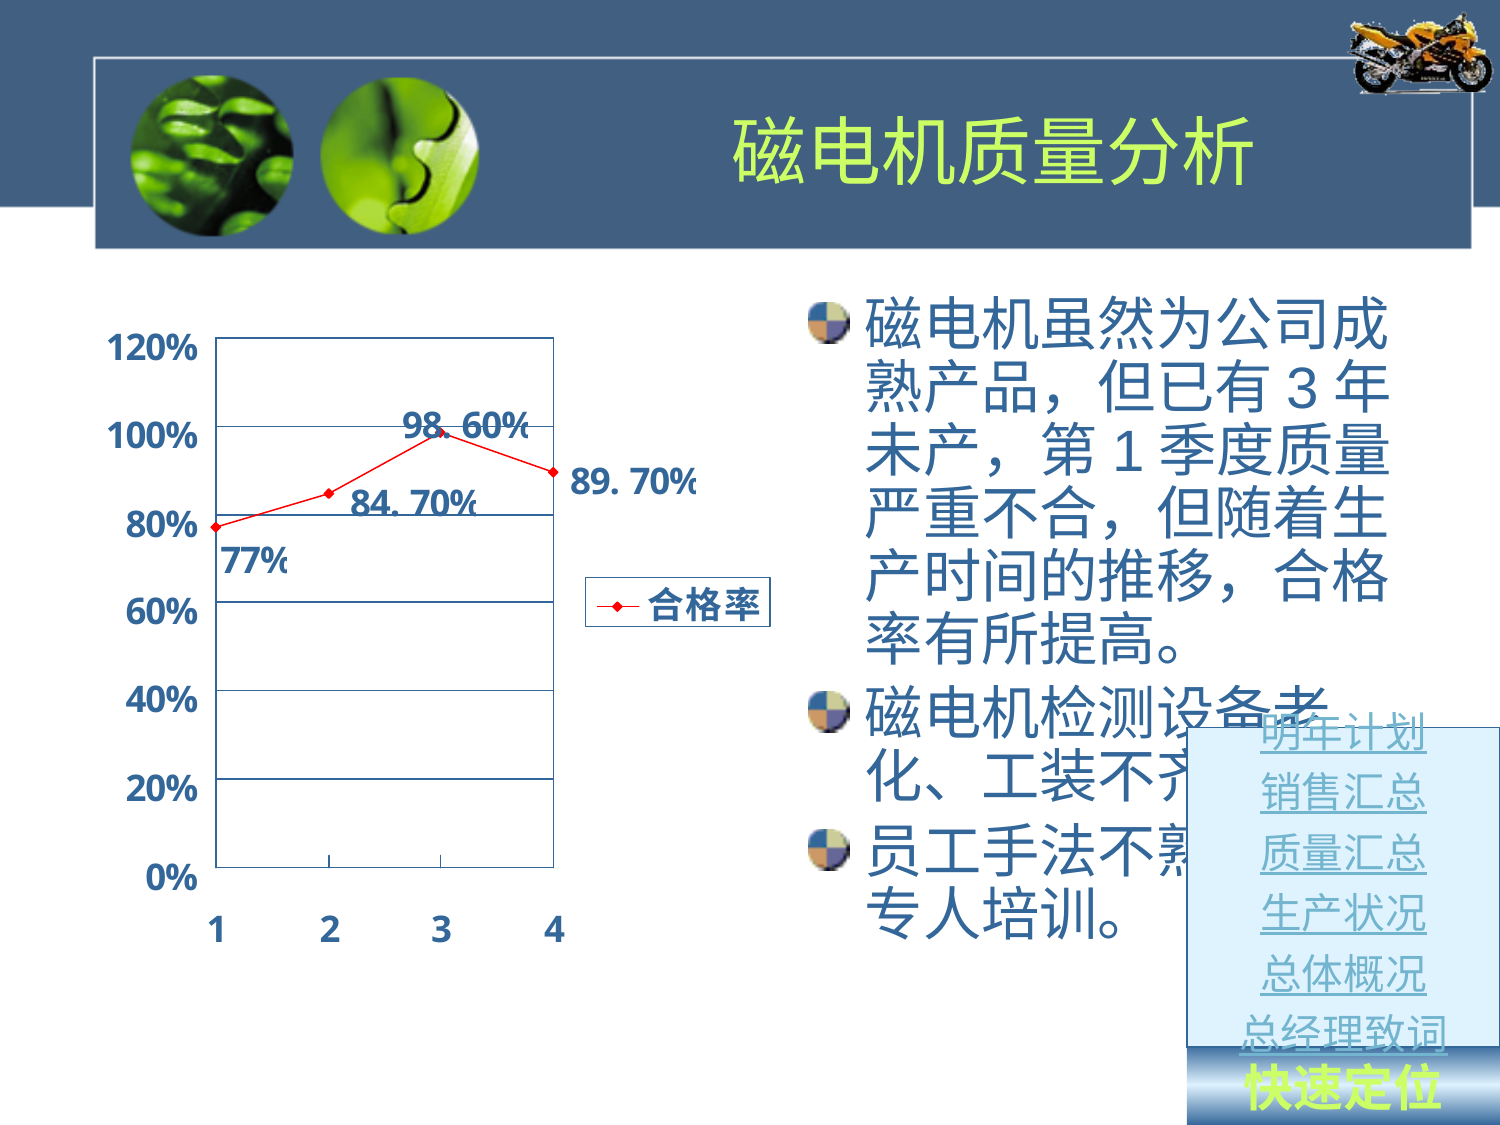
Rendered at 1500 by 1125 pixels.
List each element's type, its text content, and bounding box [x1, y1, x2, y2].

picture [808, 829, 850, 871]
text_box 明年计划 销售汇总 质量汇总 生产状况 总体概况 总经理致词 [1186, 727, 1500, 1047]
list 磁电机虽然为公司成熟产品，但已有3年未产，第1季度质量严重不合，但随着生产时间的推移，合格率有所提高。 磁电机检测设备老化、工装不齐。 员工手法不熟练、需专人培训。 [793, 287, 1463, 988]
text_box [76, 287, 786, 972]
picture [0, 0, 1500, 1125]
text_box 快速定位 [1186, 1047, 1500, 1125]
title 磁电机质量分析 [537, 62, 1451, 238]
picture [808, 302, 850, 344]
picture [808, 691, 850, 733]
